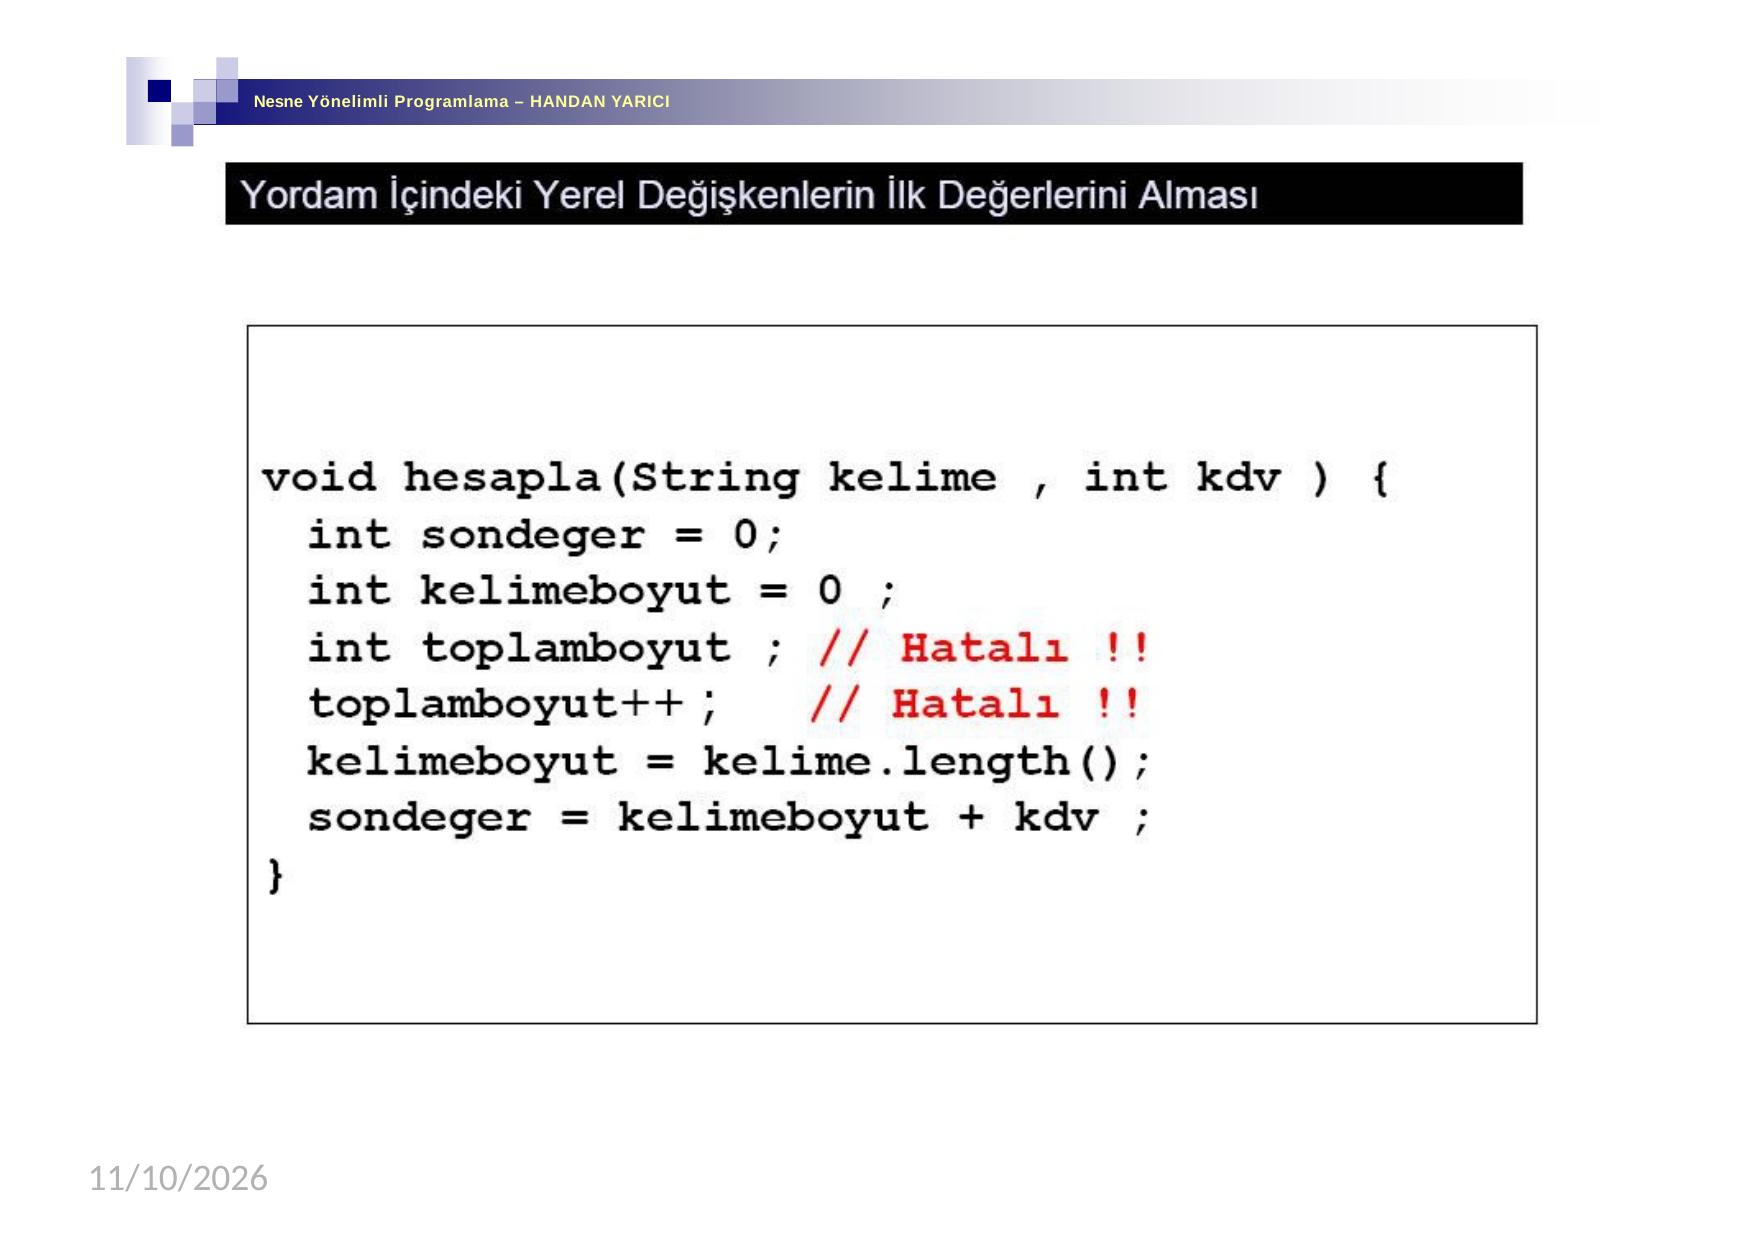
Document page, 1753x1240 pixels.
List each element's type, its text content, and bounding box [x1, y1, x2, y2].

picture [126, 57, 172, 145]
text_box [216, 161, 1543, 1028]
picture [194, 79, 1600, 125]
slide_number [87, 1152, 491, 1215]
text_box Nesne Yönelimli Programlama – HANDAN YARICI [251, 89, 889, 112]
